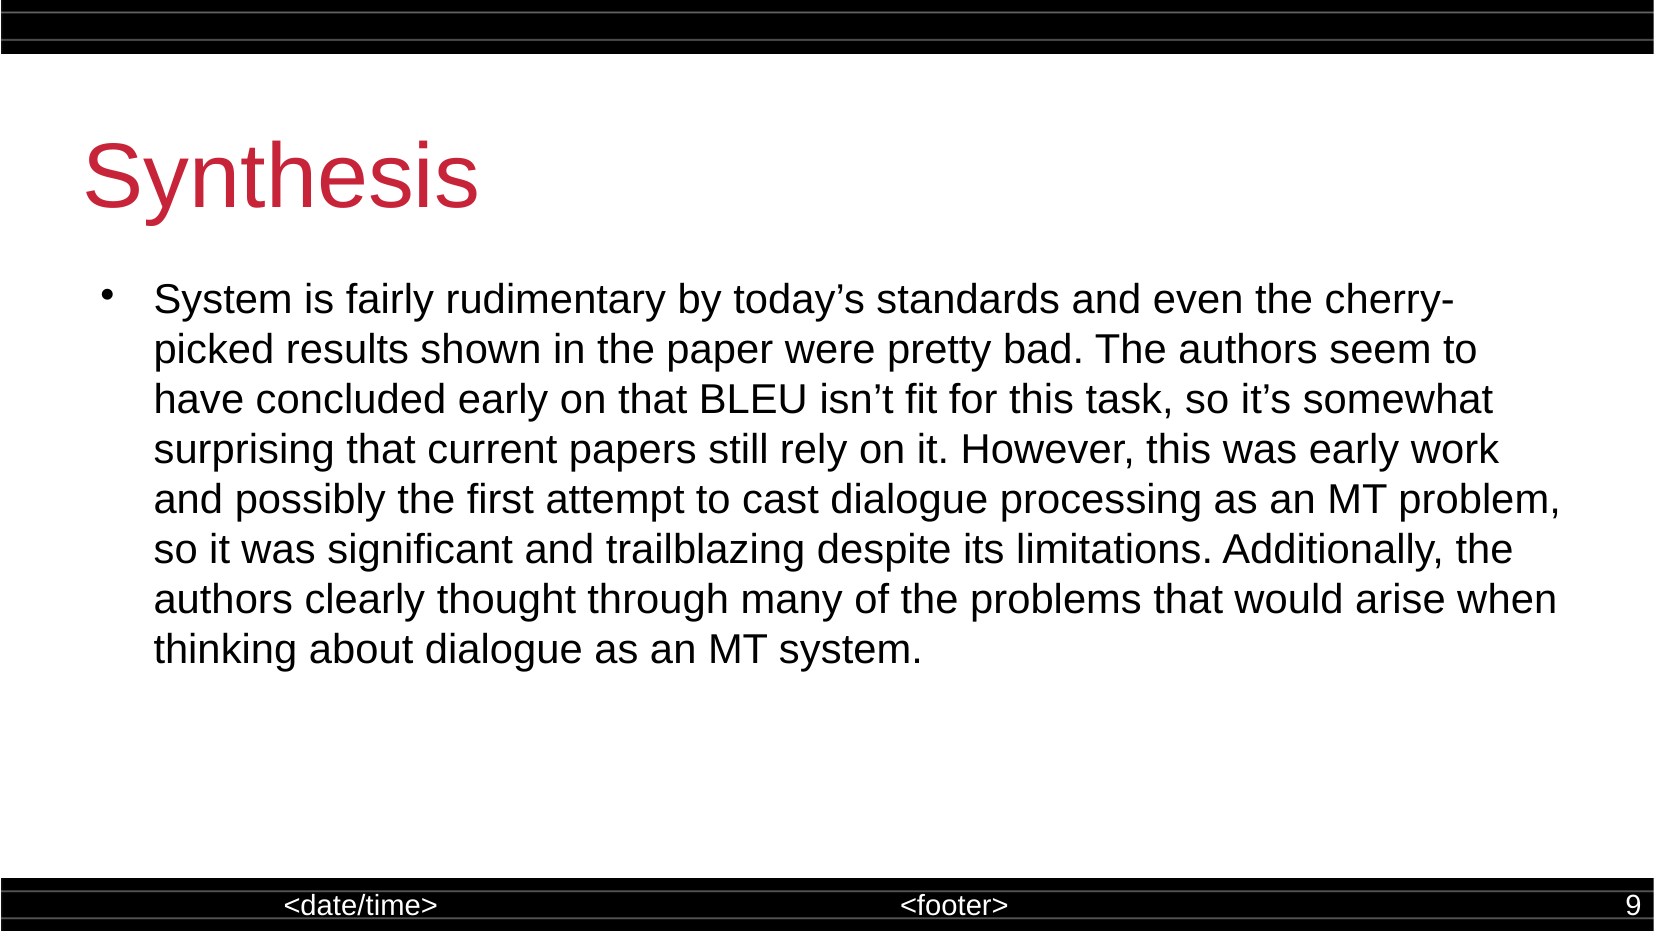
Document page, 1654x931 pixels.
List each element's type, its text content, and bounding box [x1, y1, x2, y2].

picture [1, 0, 1654, 54]
picture [1, 878, 1654, 931]
text_box Synthesis [82, 92, 1571, 248]
text_box System is fairly rudimentary by today’s standards and even the cherry-picked results shown in the paper were pretty bad. The authors seem to have concluded early on that BLEU isn’t fit for this task, so it’s somewhat surprising that current papers still rely on it. However, this was early work and possibly the first attempt to cast dialogue processing as an MT problem, so it was significant and trailblazing despite its limitations. Additionally, the authors clearly thought through many of the problems that would arise when thinking about dialogue as an MT system. [82, 271, 1571, 851]
